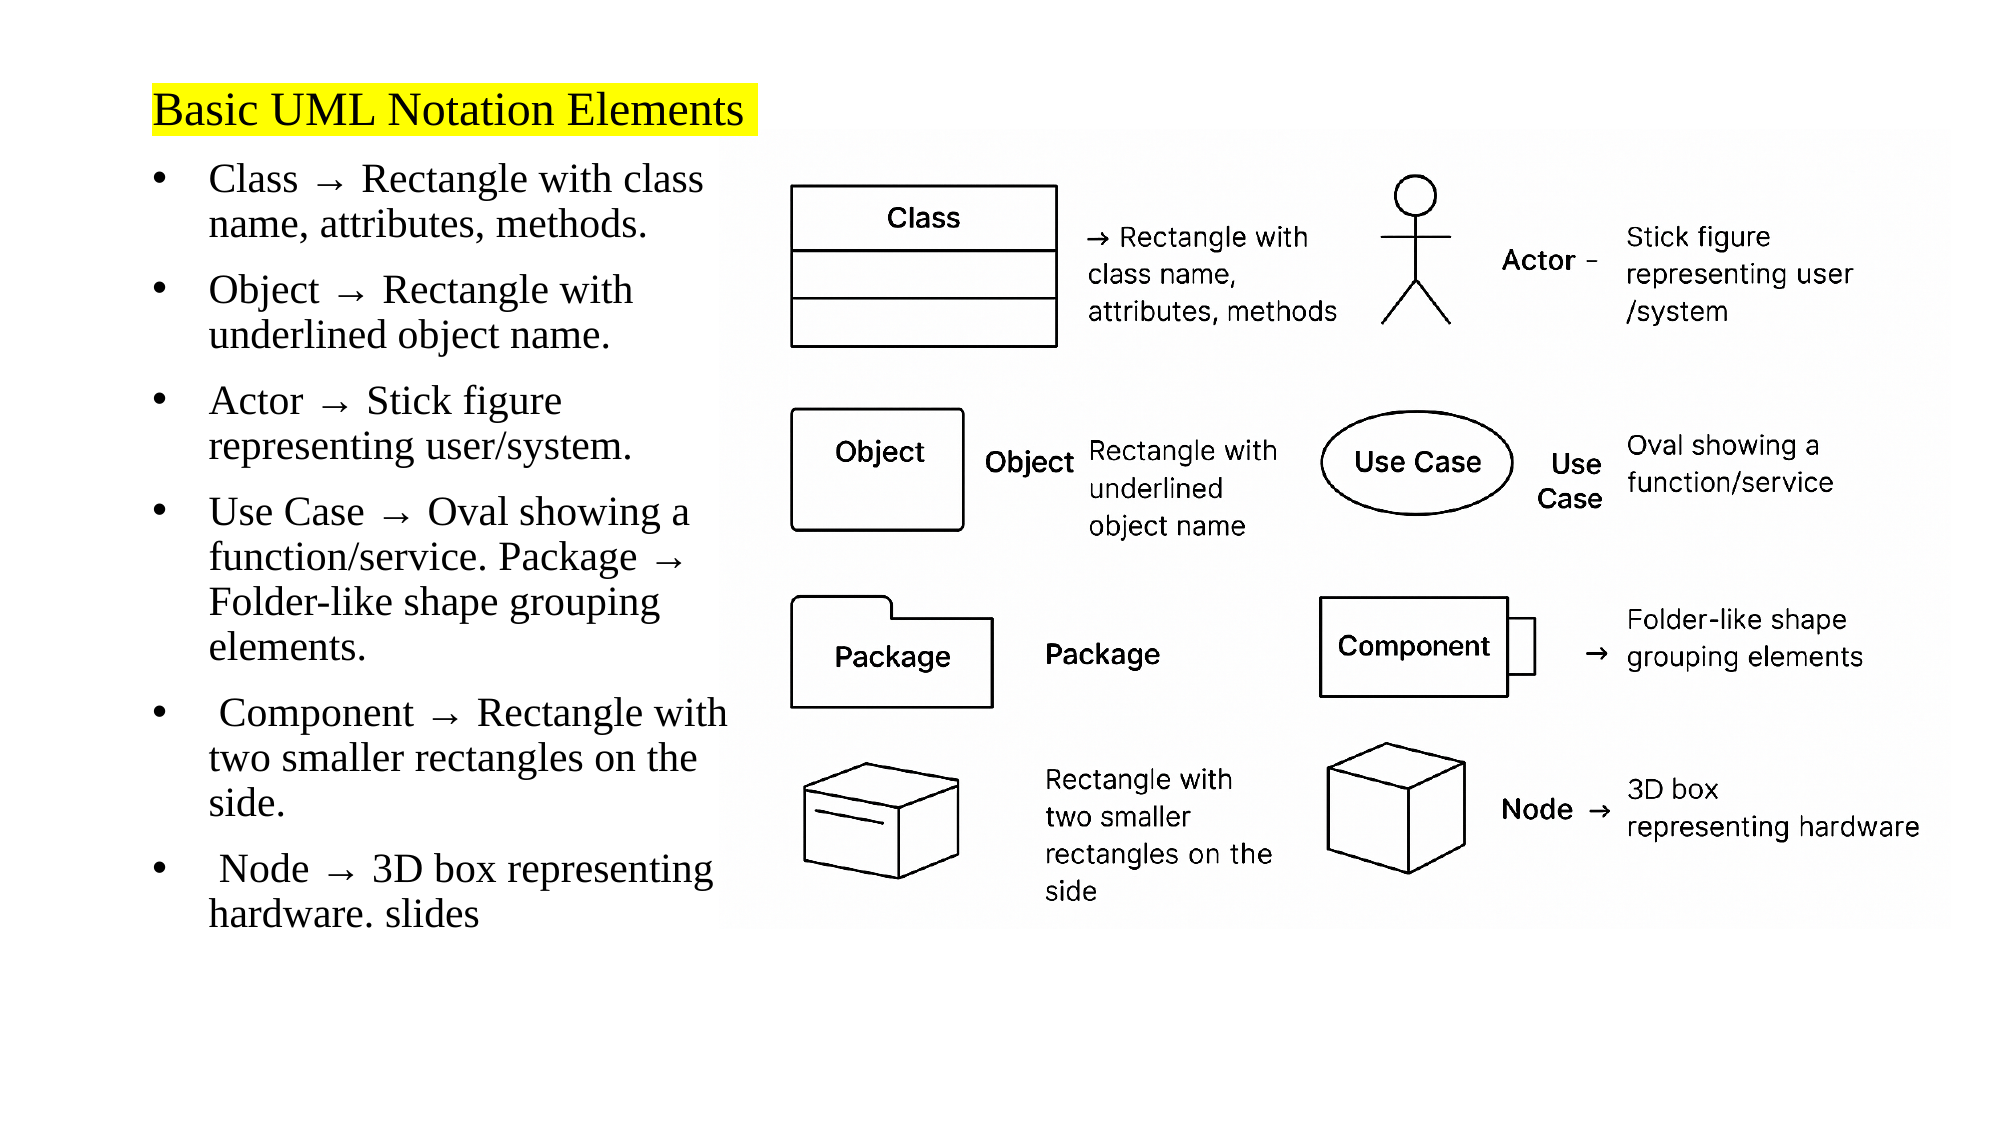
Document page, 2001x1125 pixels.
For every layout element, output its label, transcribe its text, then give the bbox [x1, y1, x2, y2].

list Basic UML Notation Elements Class → Rectangle with class name, attributes, methods. Object → Rectangle with underlined object name. Actor → Stick figure representing user/system. Use Case → Oval showing a function/service. Package → Folder-like shape grouping elements. Component → Rectangle with two smaller rectangles on the side. Node → 3D box representing hardware. slides [137, 76, 783, 947]
picture [719, 129, 1951, 929]
